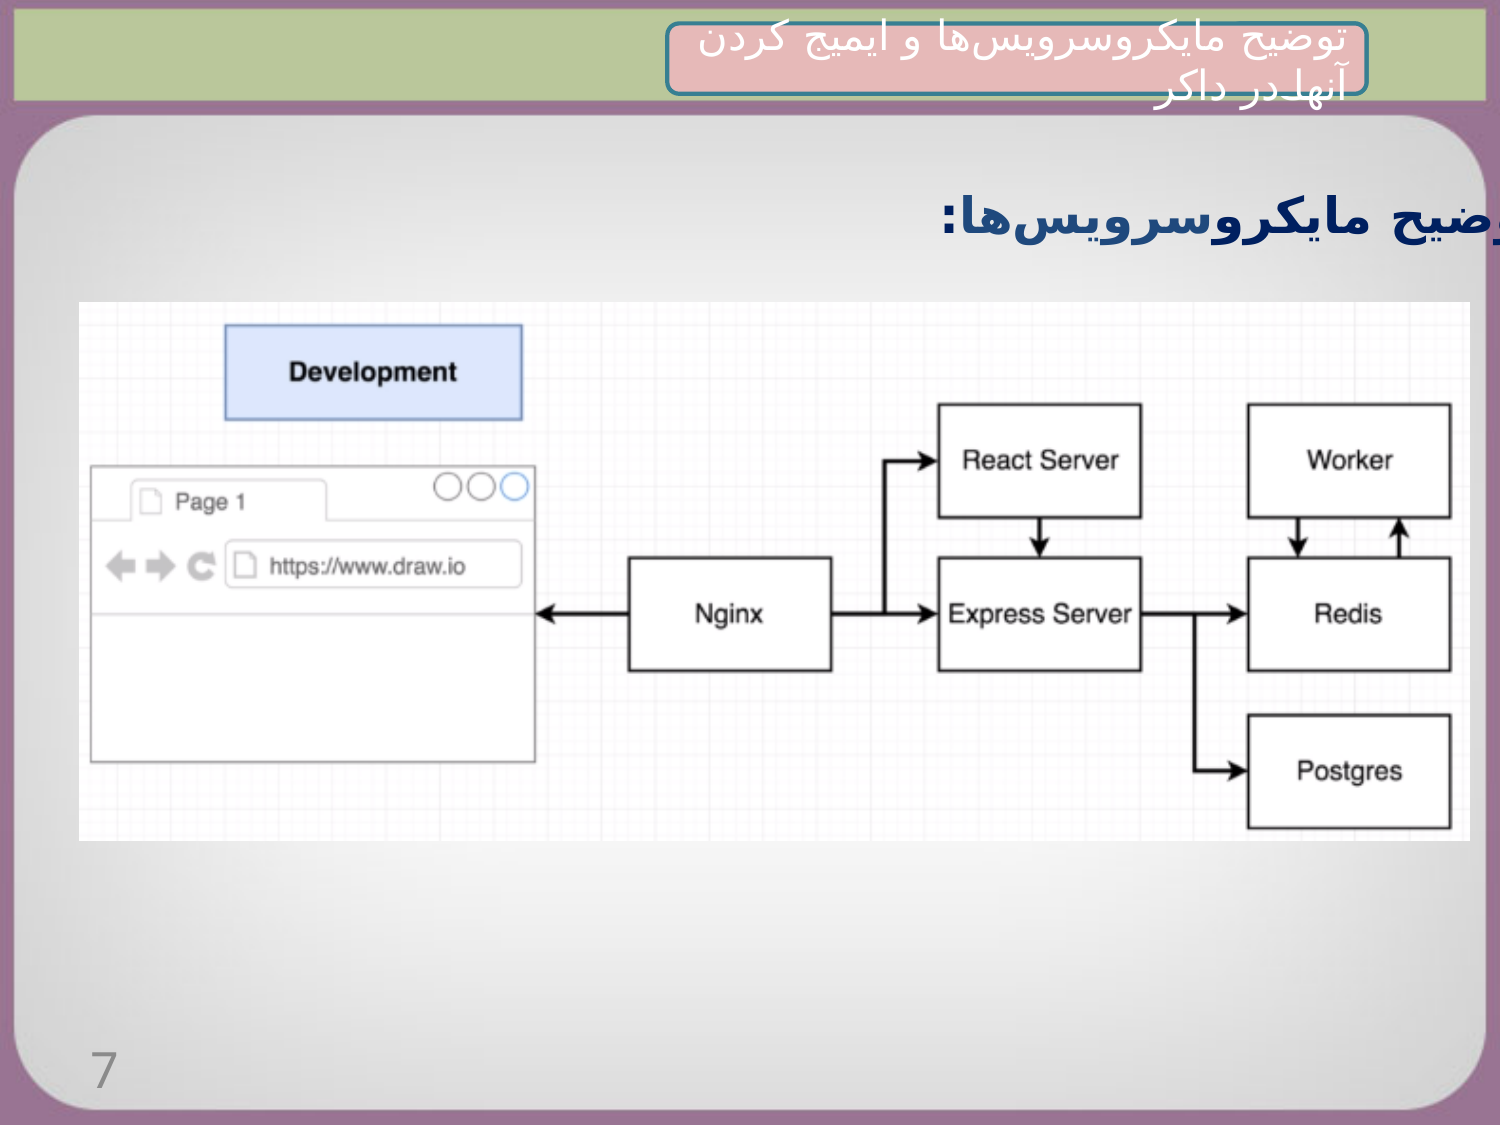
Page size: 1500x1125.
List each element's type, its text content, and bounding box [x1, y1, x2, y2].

text_box توضیح مایکروسرویس‌ها و ایمیج کردن آنها در داکر [665, 21, 1369, 96]
picture [0, 0, 1500, 1125]
slide_number 7 [75, 1042, 425, 1103]
text_box توضیح مایکروسرویس‌ها: [924, 176, 1500, 251]
